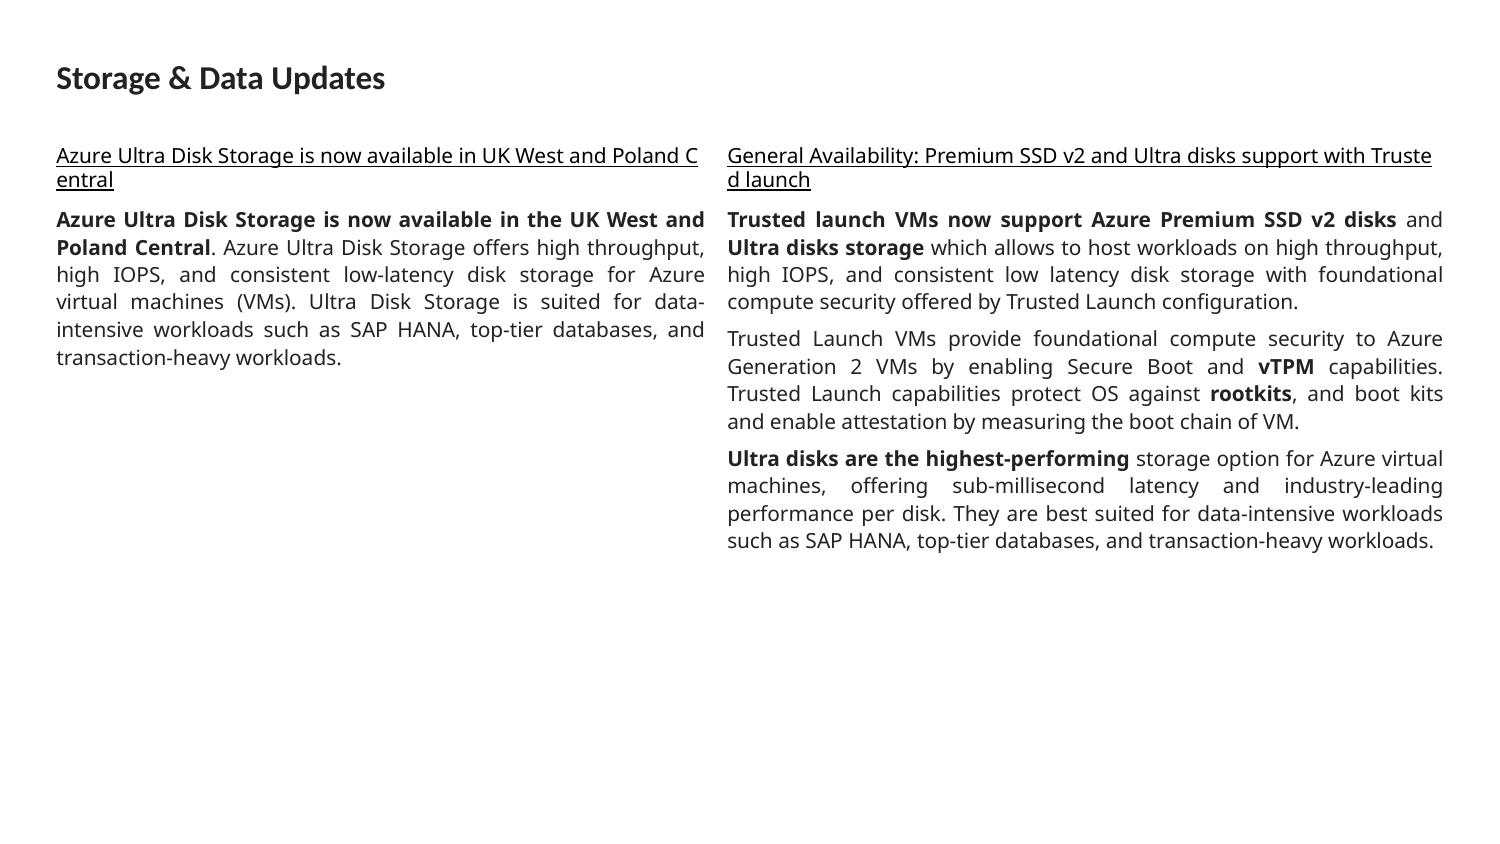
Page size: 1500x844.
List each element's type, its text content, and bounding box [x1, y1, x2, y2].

list General Availability: Premium SSD v2 and Ultra disks support with Trusted launch Trusted launch VMs now support Azure Premium SSD v2 disks and Ultra disks storage which allows to host workloads on high throughput, high IOPS, and consistent low latency disk storage with foundational compute security offered by Trusted Launch configuration. Trusted Launch VMs provide foundational compute security to Azure Generation 2 VMs by enabling Secure Boot and vTPM capabilities. Trusted Launch capabilities protect OS against rootkits, and boot kits and enable attestation by measuring the boot chain of VM. Ultra disks are the highest-performing storage option for Azure virtual machines, offering sub-millisecond latency and industry-leading performance per disk. They are best suited for data-intensive workloads such as SAP HANA, top-tier databases, and transaction-heavy workloads. [727, 140, 1444, 760]
title Storage & Data Updates [56, 56, 1444, 113]
list Azure Ultra Disk Storage is now available in UK West and Poland Central Azure Ultra Disk Storage is now available in the UK West and Poland Central. Azure Ultra Disk Storage offers high throughput, high IOPS, and consistent low-latency disk storage for Azure virtual machines (VMs). Ultra Disk Storage is suited for data-intensive workloads such as SAP HANA, top-tier databases, and transaction-heavy workloads. [56, 140, 706, 760]
